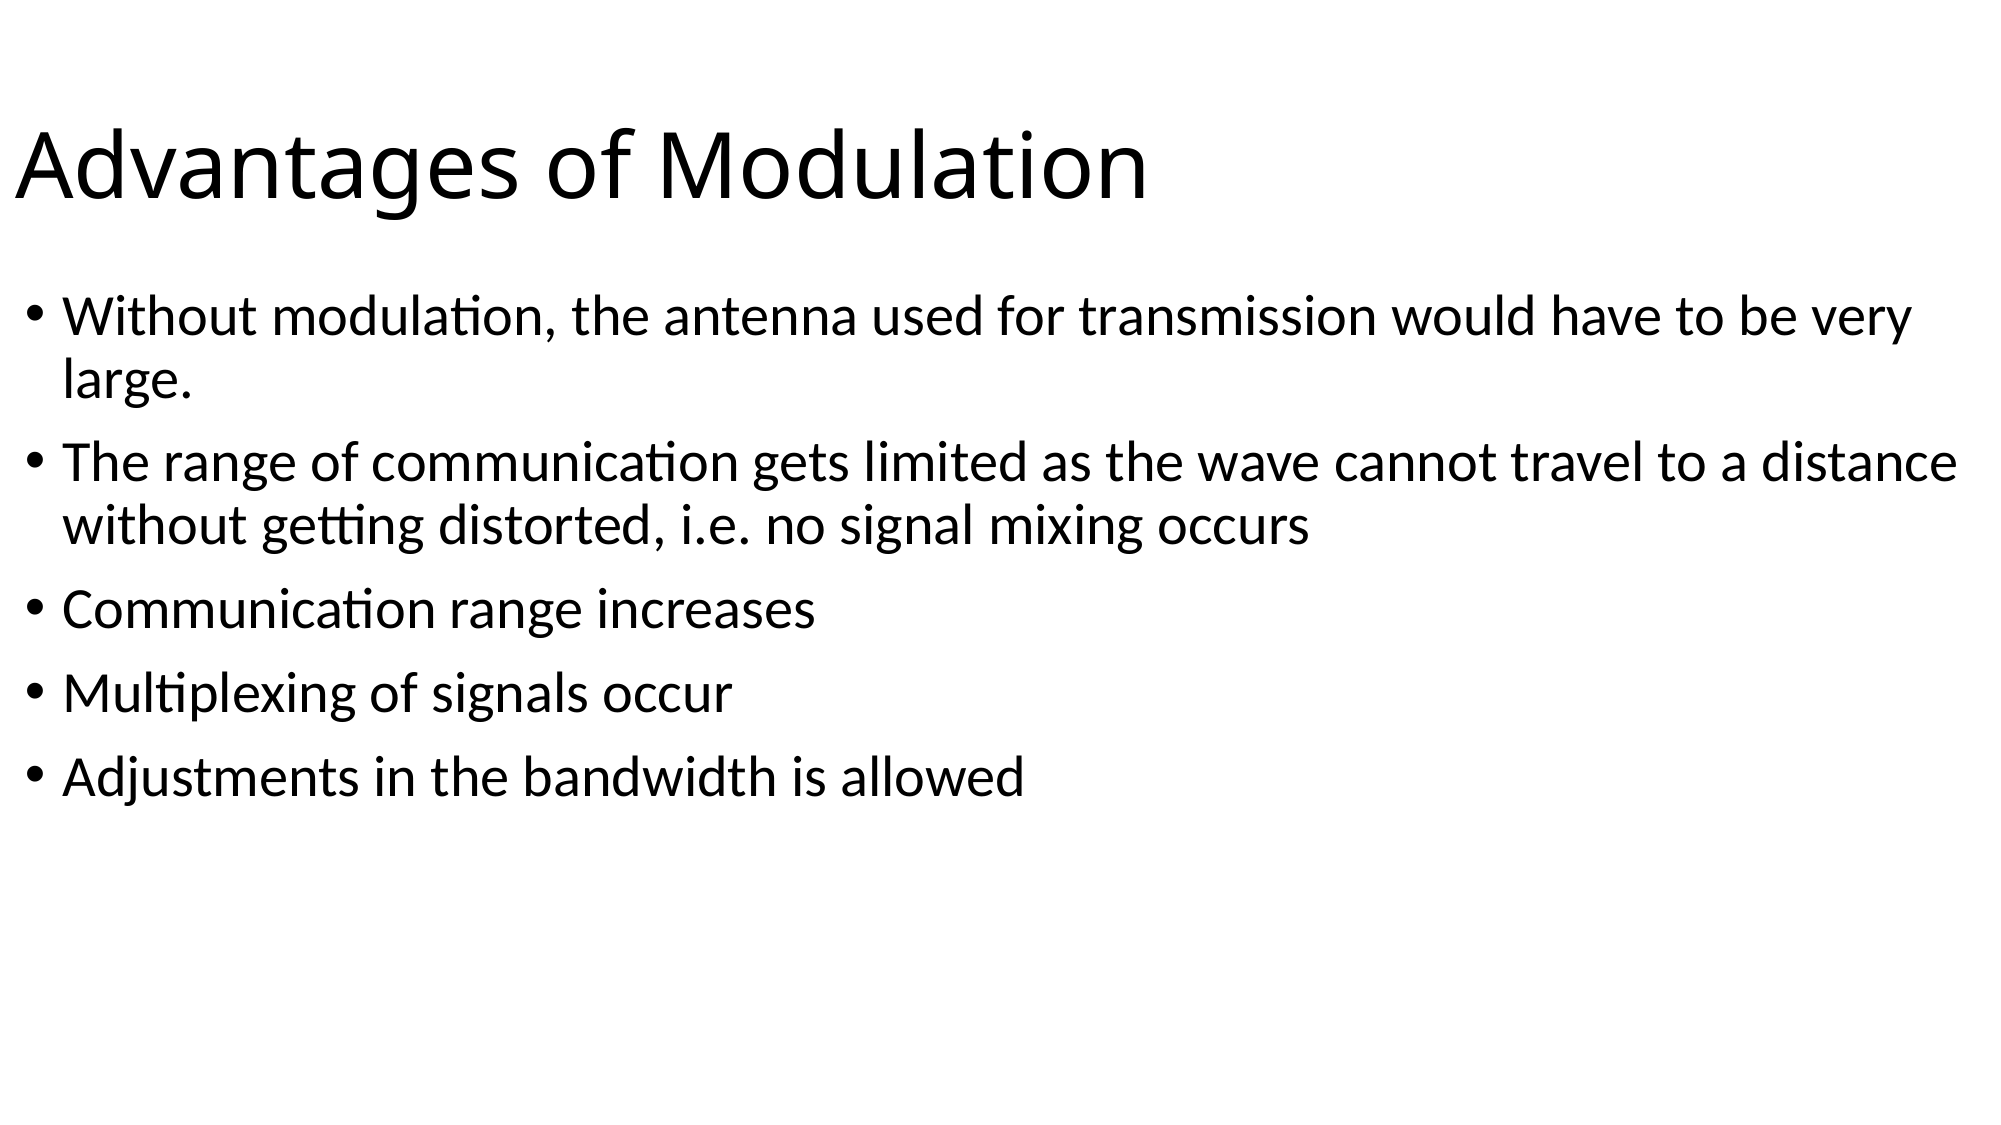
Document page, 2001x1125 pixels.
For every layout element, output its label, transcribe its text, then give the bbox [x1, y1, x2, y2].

title Advantages of Modulation [0, 59, 2000, 278]
list Without modulation, the antenna used for transmission would have to be very large. The range of communication gets limited as the wave cannot travel to a distance without getting distorted, i.e. no signal mixing occurs Communication range increases Multiplexing of signals occur Adjustments in the bandwidth is allowed [9, 277, 2000, 1125]
